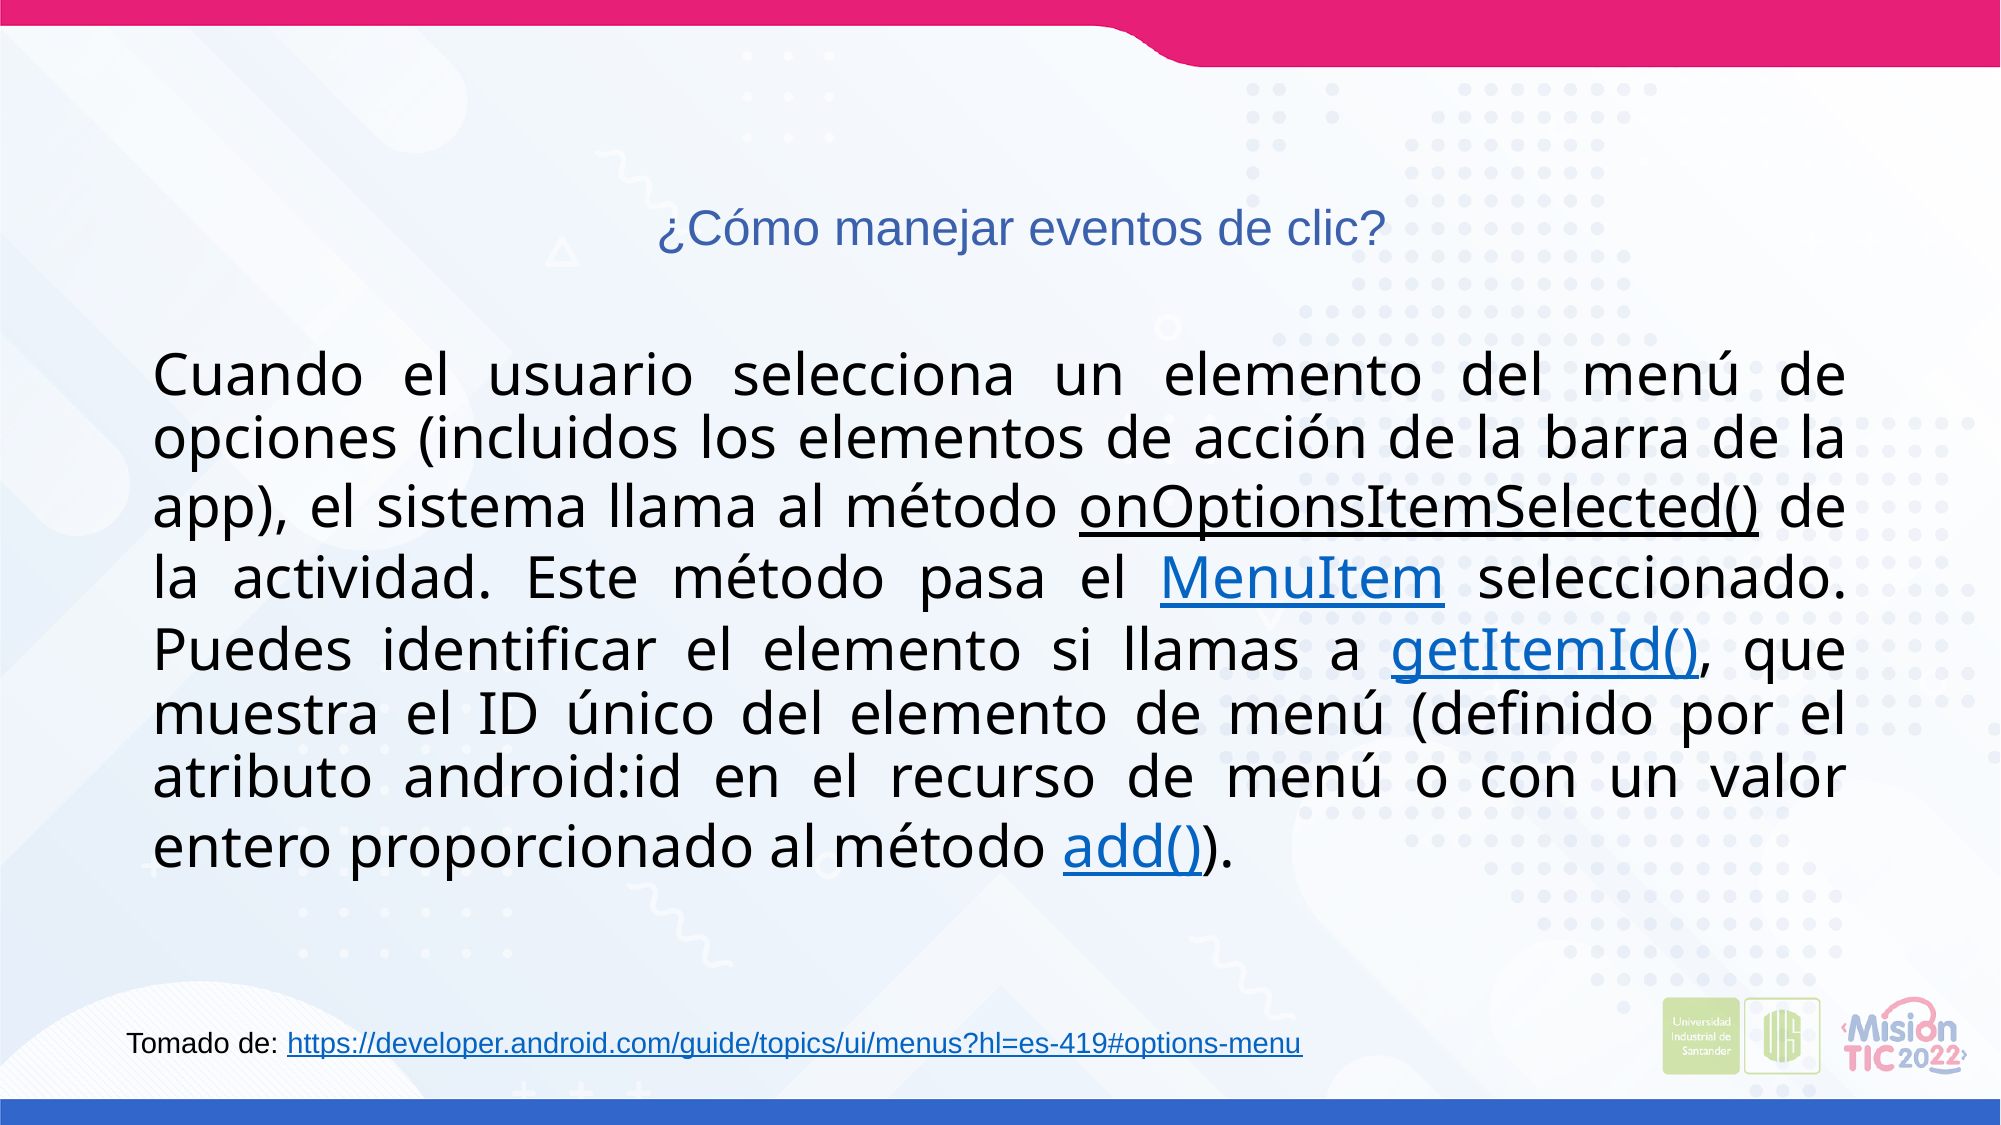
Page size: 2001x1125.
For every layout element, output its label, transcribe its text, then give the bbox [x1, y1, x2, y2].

title ¿Cómo manejar eventos de clic? [641, 120, 1445, 338]
text_box Tomado de: https://developer.android.com/guide/topics/ui/menus?hl=es-419#options-menu [111, 1009, 1370, 1075]
list Cuando el usuario selecciona un elemento del menú de opciones (incluidos los elementos de acción de la barra de la app), el sistema llama al método onOptionsItemSelected() de la actividad. Este método pasa el MenuItem seleccionado. Puedes identificar el elemento si llamas a getItemId(), que muestra el ID único del elemento de menú (definido por el atributo android:id en el recurso de menú o con un valor entero proporcionado al método add()). [137, 337, 1863, 970]
picture [0, 0, 2001, 1125]
